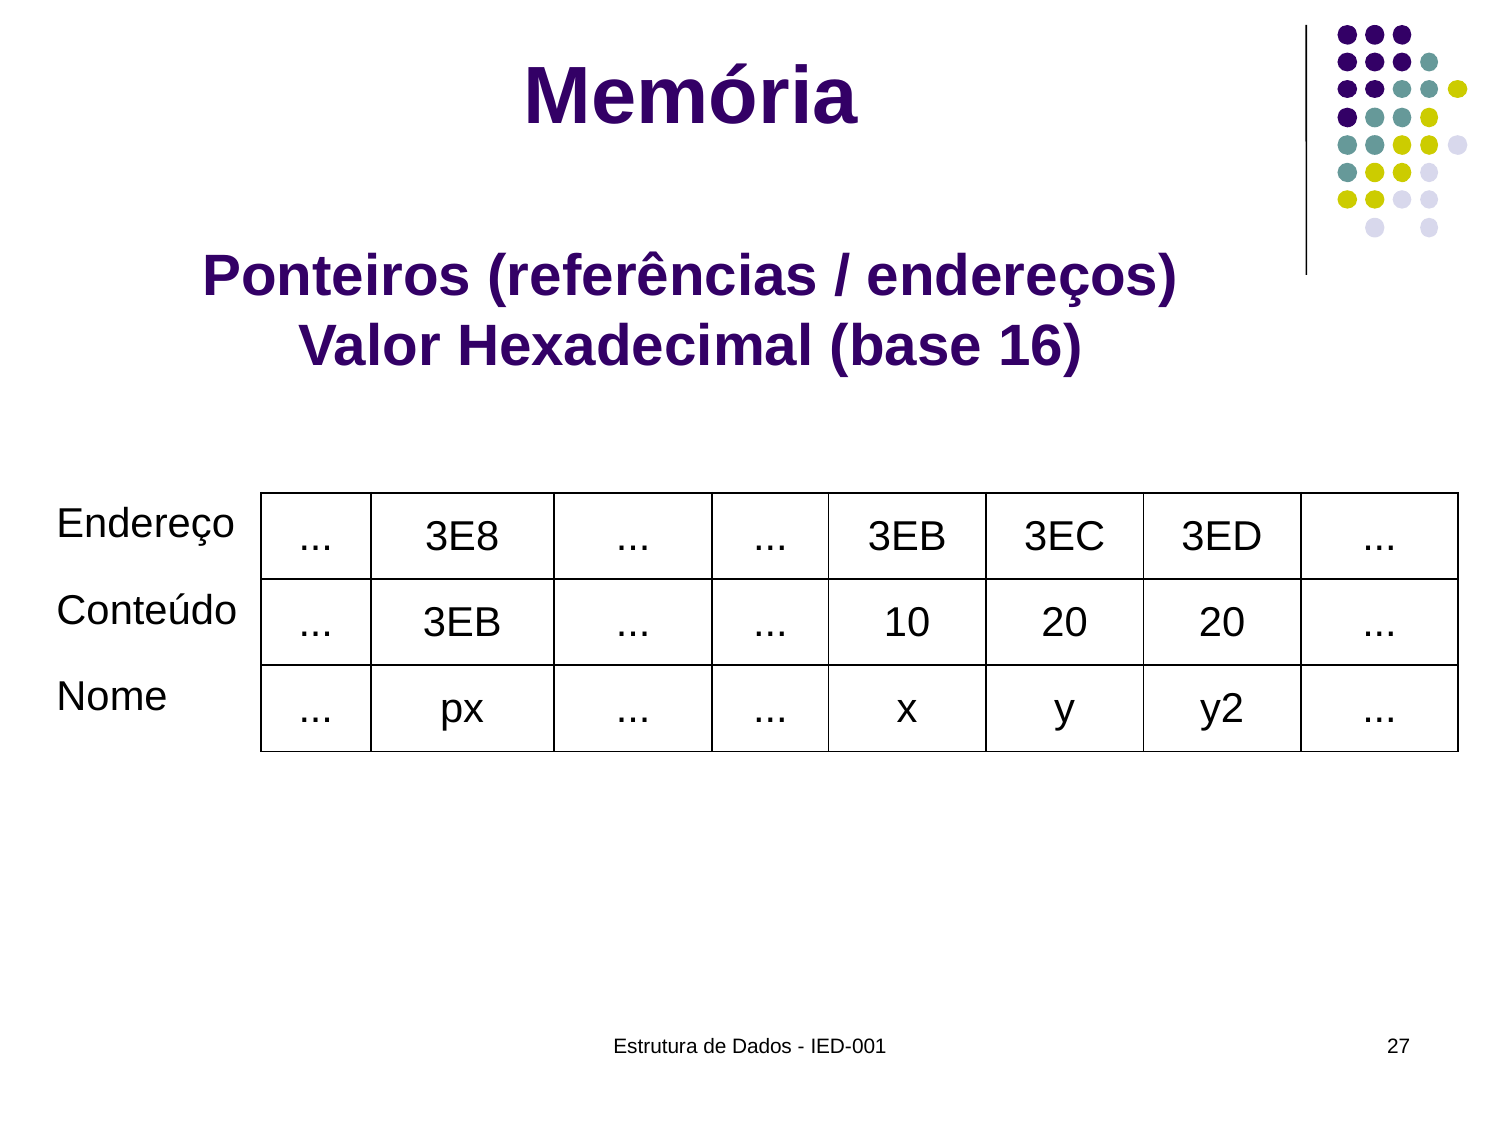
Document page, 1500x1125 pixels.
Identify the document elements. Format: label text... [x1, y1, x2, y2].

table_cell ... [262, 580, 370, 664]
table_header ... [555, 494, 711, 578]
table_cell ... [555, 666, 711, 751]
table_header ... [713, 494, 828, 578]
table_cell 3EB [372, 580, 553, 664]
table_header Endereço [41, 493, 260, 579]
table_cell y2 [1144, 666, 1300, 751]
table_header 3EC [987, 494, 1143, 578]
table_cell px [372, 666, 553, 751]
table_cell Conteúdo [41, 579, 260, 665]
slide_number 27 [1074, 1024, 1426, 1101]
table_cell 20 [987, 580, 1143, 664]
table_cell ... [555, 580, 711, 664]
table_cell x [829, 666, 985, 751]
table_cell 10 [829, 580, 985, 664]
table_cell ... [262, 666, 370, 751]
table_cell y [987, 666, 1143, 751]
table_cell ... [1302, 580, 1457, 664]
table_cell Nome [41, 665, 260, 751]
table_header 3ED [1144, 494, 1300, 578]
table_cell 20 [1144, 580, 1300, 664]
footer Estrutura de Dados - IED-001 [512, 1024, 988, 1101]
table_header ... [262, 494, 370, 578]
table_cell ... [713, 666, 828, 751]
table_cell ... [1302, 666, 1457, 751]
table_cell ... [713, 580, 828, 664]
title Memória Ponteiros (referências / endereços) Valor Hexadecimal (base 16) [159, 42, 1223, 385]
table_header ... [1302, 494, 1457, 578]
table_header 3EB [829, 494, 985, 578]
table_header 3E8 [372, 494, 553, 578]
